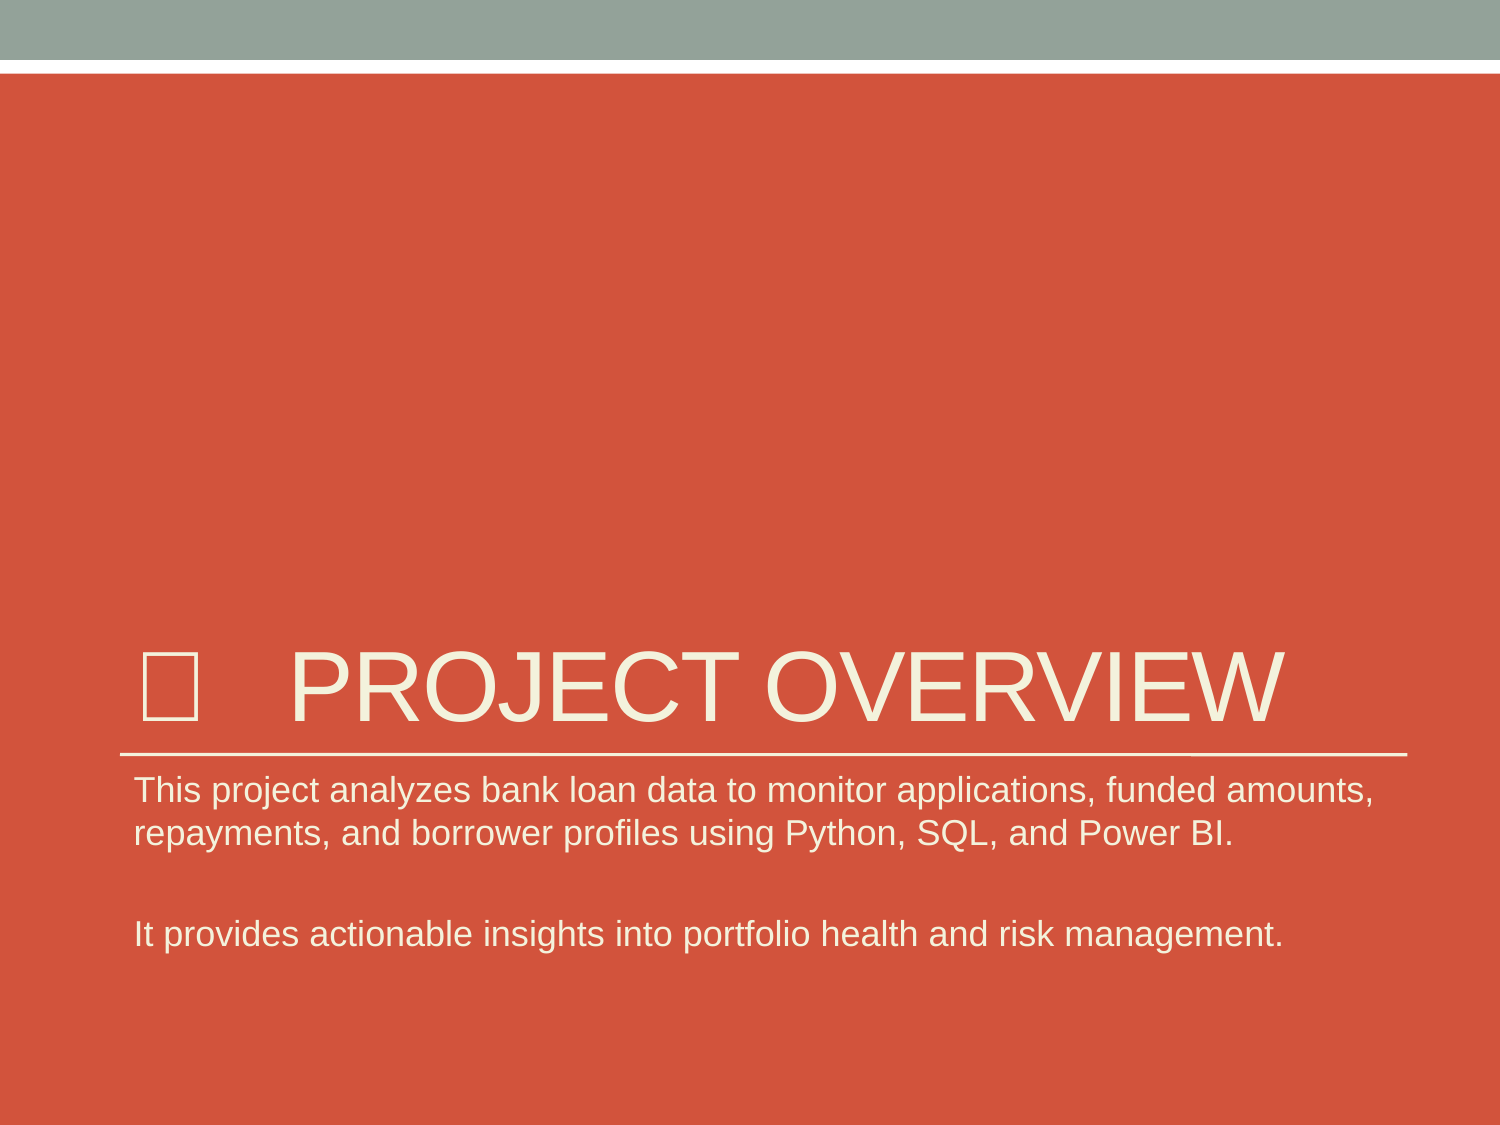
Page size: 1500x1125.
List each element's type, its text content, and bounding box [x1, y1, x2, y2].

title 📌 Project Overview [118, 387, 1394, 749]
list This project analyzes bank loan data to monitor applications, funded amounts, repayments, and borrower profiles using Python, SQL, and Power BI. It provides actionable insights into portfolio health and risk management. [118, 758, 1394, 1006]
